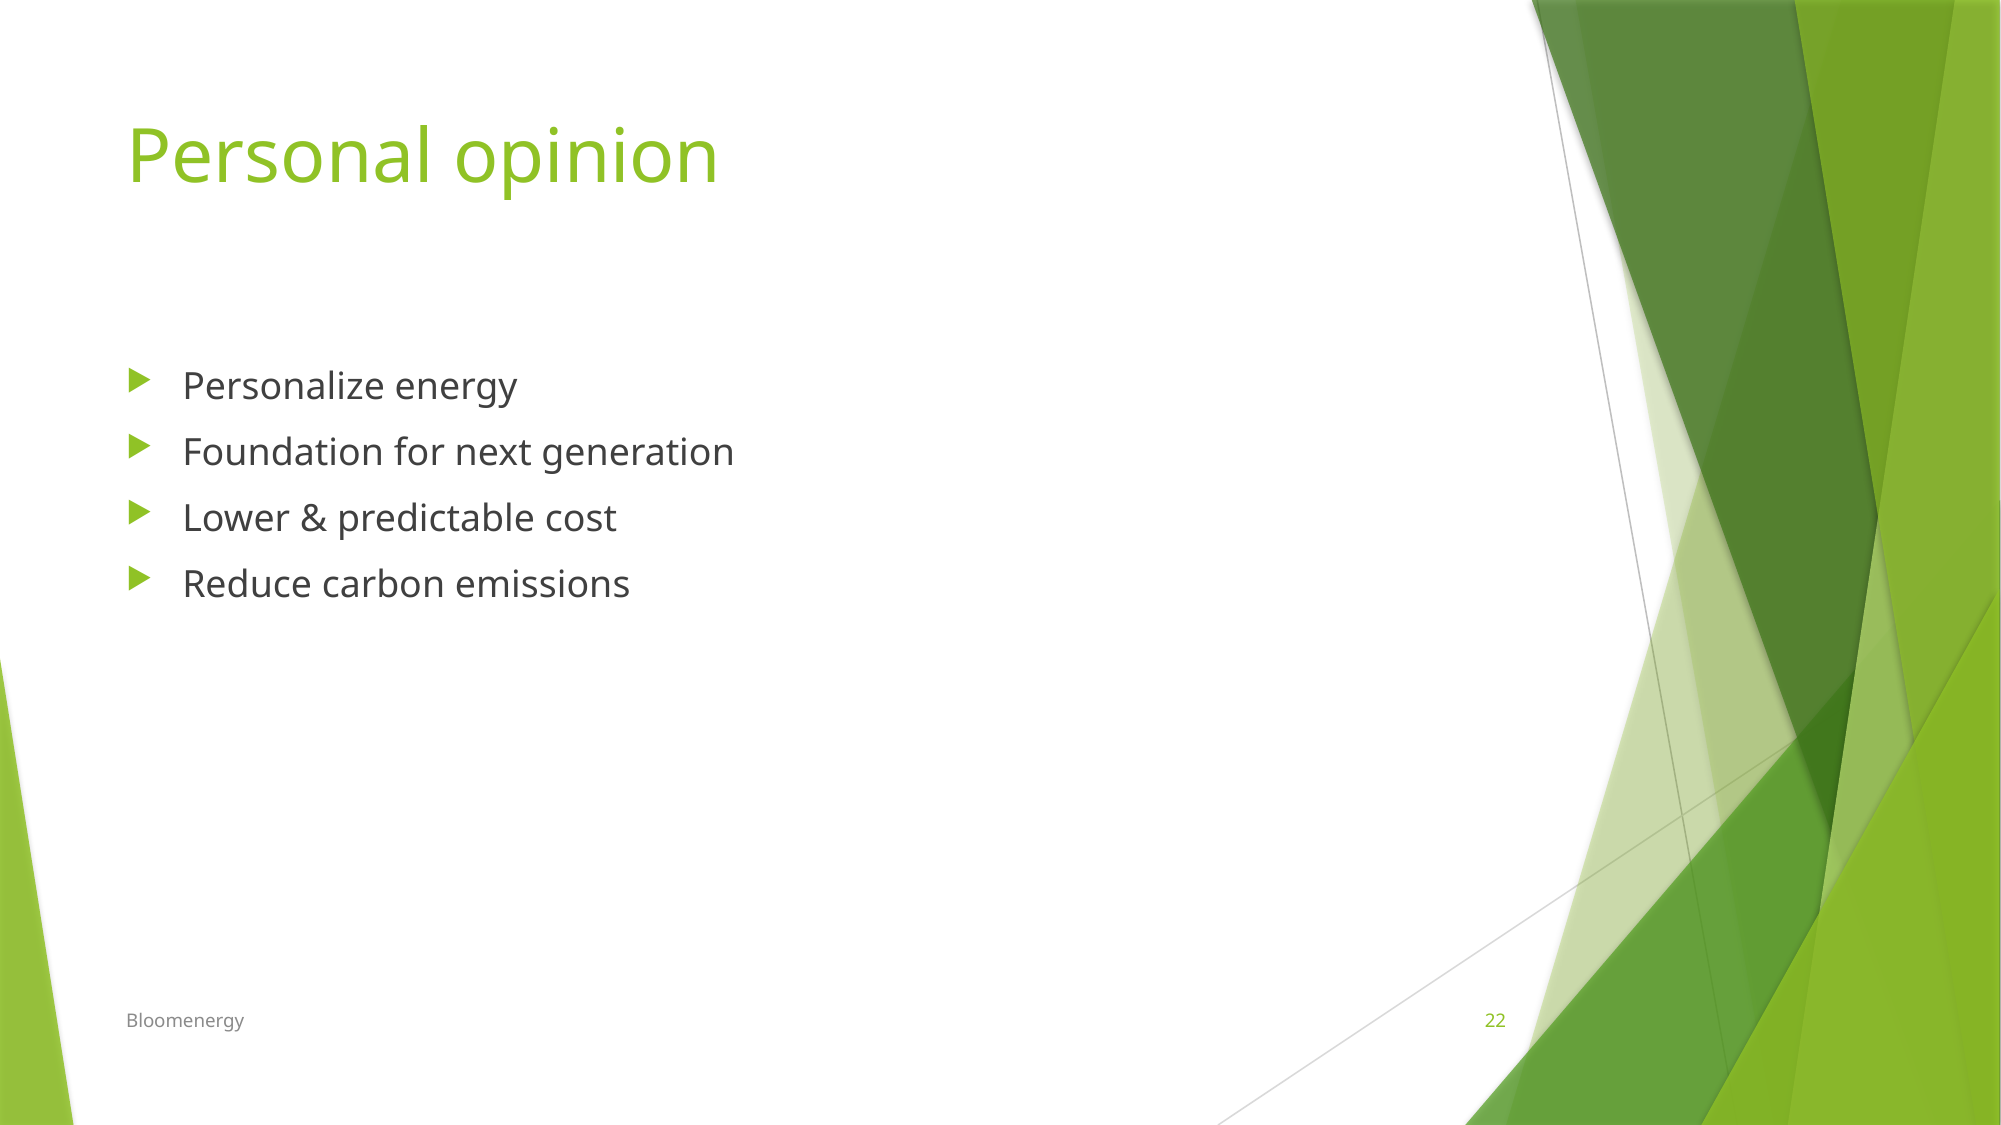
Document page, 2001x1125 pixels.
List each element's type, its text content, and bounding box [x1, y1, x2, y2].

slide_number 22 [1409, 991, 1522, 1051]
footer Bloomenergy [111, 991, 1145, 1051]
list Personalize energy Foundation for next generation Lower & predictable cost Reduce carbon emissions [111, 354, 1522, 992]
title Personal opinion [111, 99, 1522, 317]
